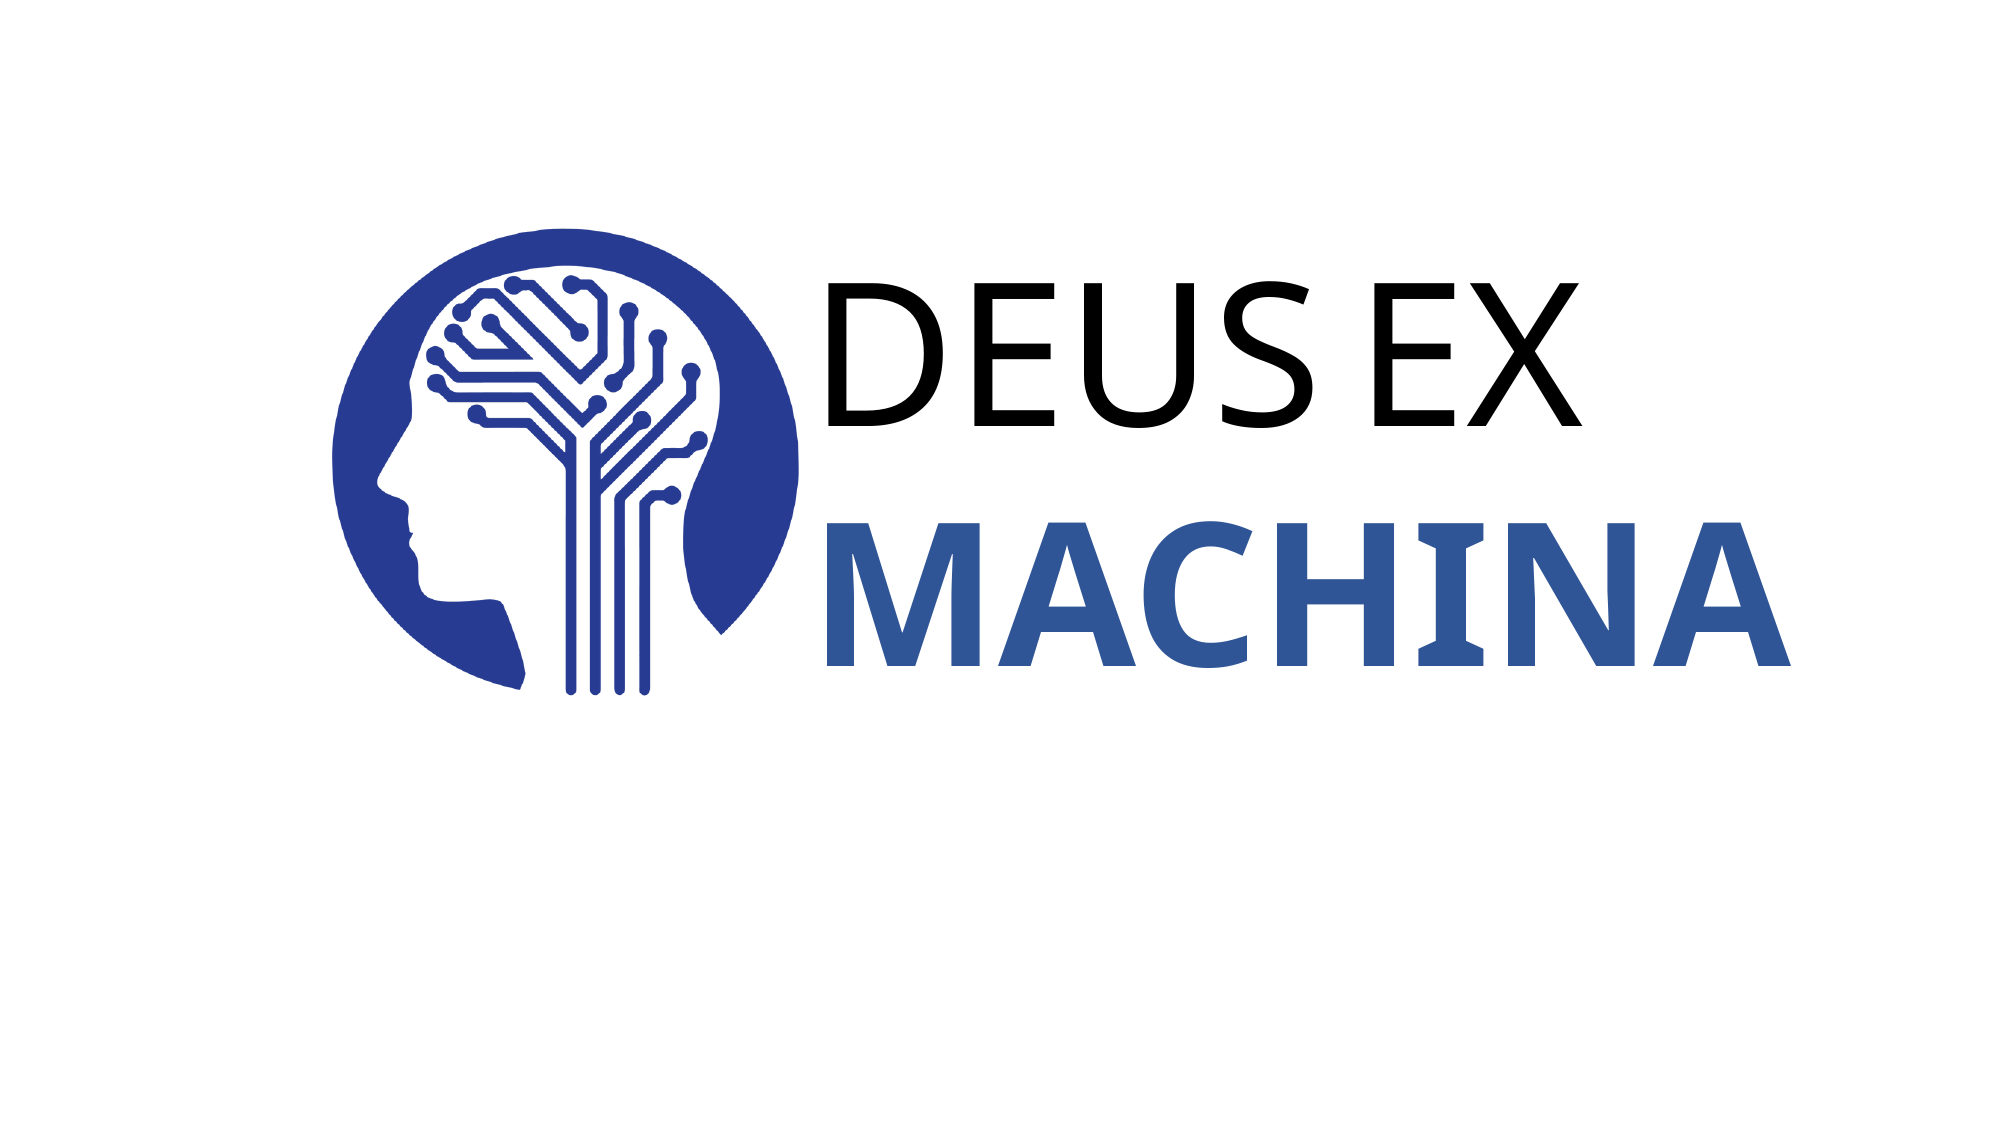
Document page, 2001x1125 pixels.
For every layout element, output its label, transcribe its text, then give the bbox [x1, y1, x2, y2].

picture [316, 222, 821, 703]
text_box DEUS EX MACHINA [794, 219, 1864, 714]
